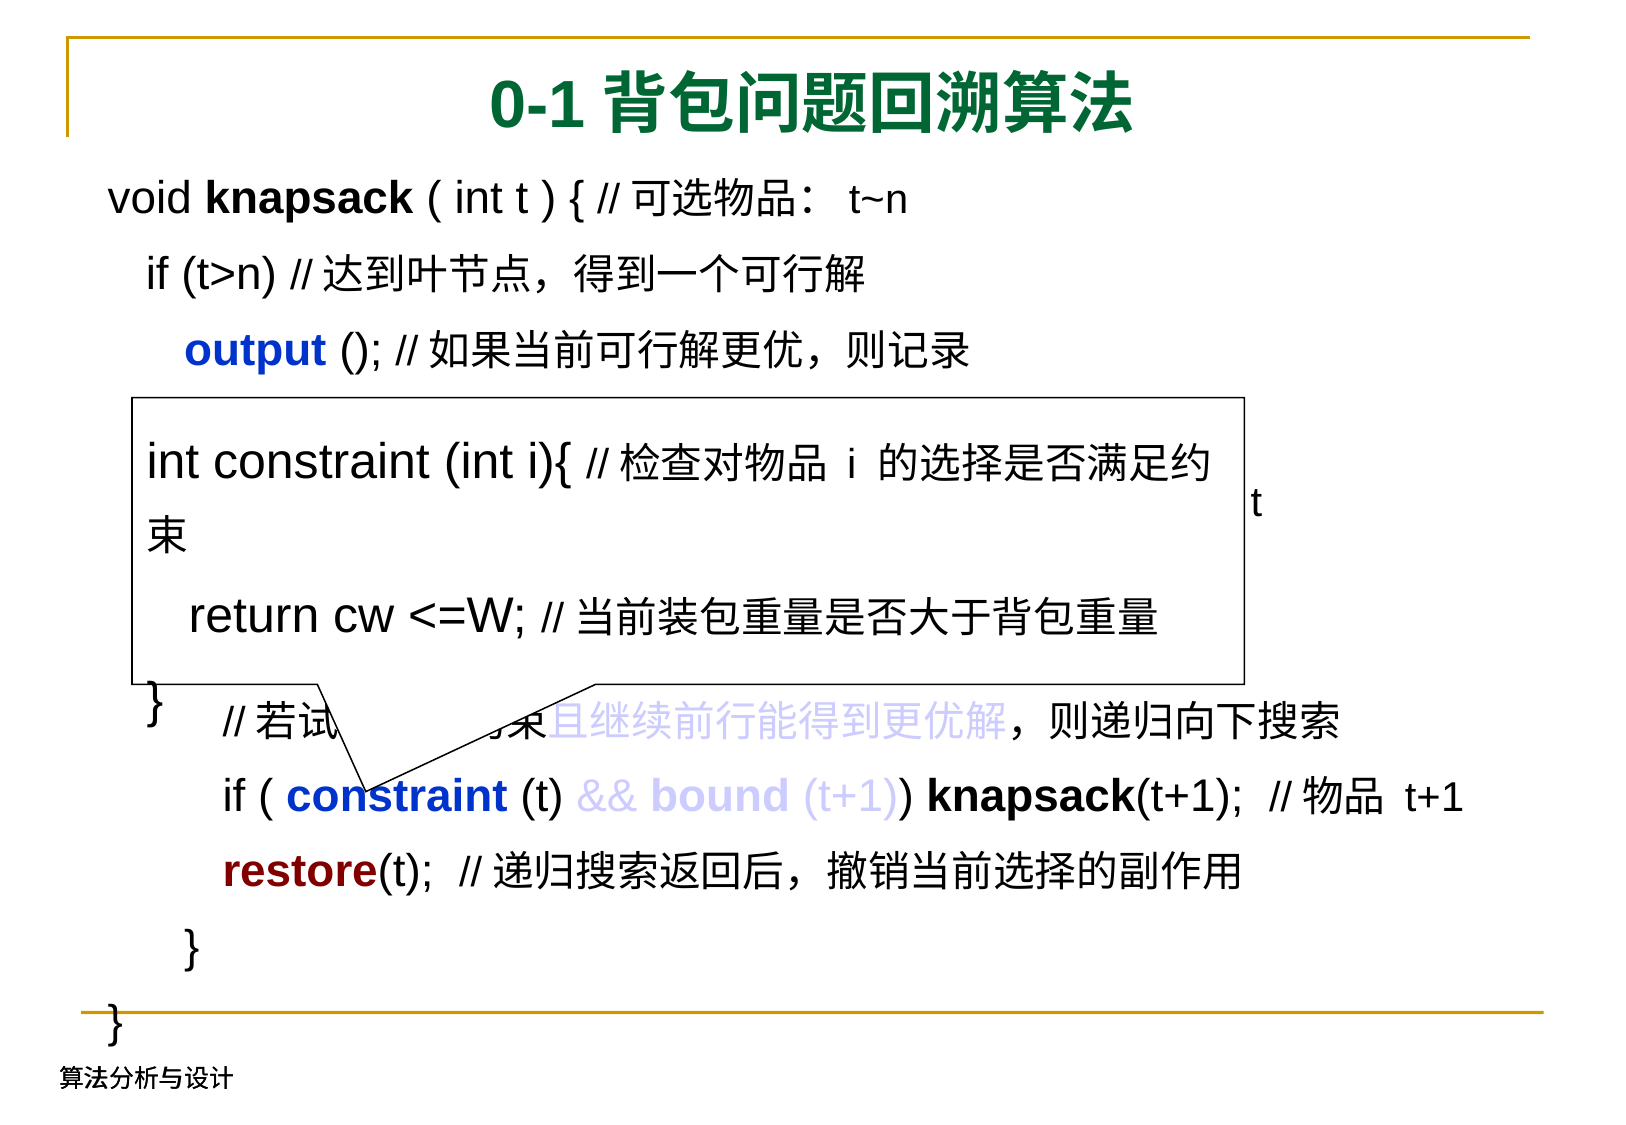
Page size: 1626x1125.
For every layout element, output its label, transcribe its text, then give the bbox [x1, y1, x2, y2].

text_box 算法分析与设计 [44, 1046, 560, 1100]
title 0-1背包问题回溯算法 [81, 45, 1544, 161]
text_box void knapsack ( int t ) { //可选物品：t~n if (t>n) //达到叶节点，得到一个可行解 output (); //如果当前可行解更优，则记录 else for (int i= 1; i>=0; i++) { // 1：选物品t， 0：不选物品 t x[t]=i; compute(t); //根据当前选择，作试探计算 //若试探满足约束且继续前行能得到更优解，则递归向下搜索 if ( constraint (t) && bound (t+1)) knapsack(t+1); //物品 t+1 restore(t); //递归搜索返回后，撤销当前选择的副作用 } } [92, 147, 1551, 1101]
text_box int constraint (int i){ //检查对物品 i 的选择是否满足约束 return cw <=W; //当前装包重量是否大于背包重量 } [131, 397, 1245, 792]
